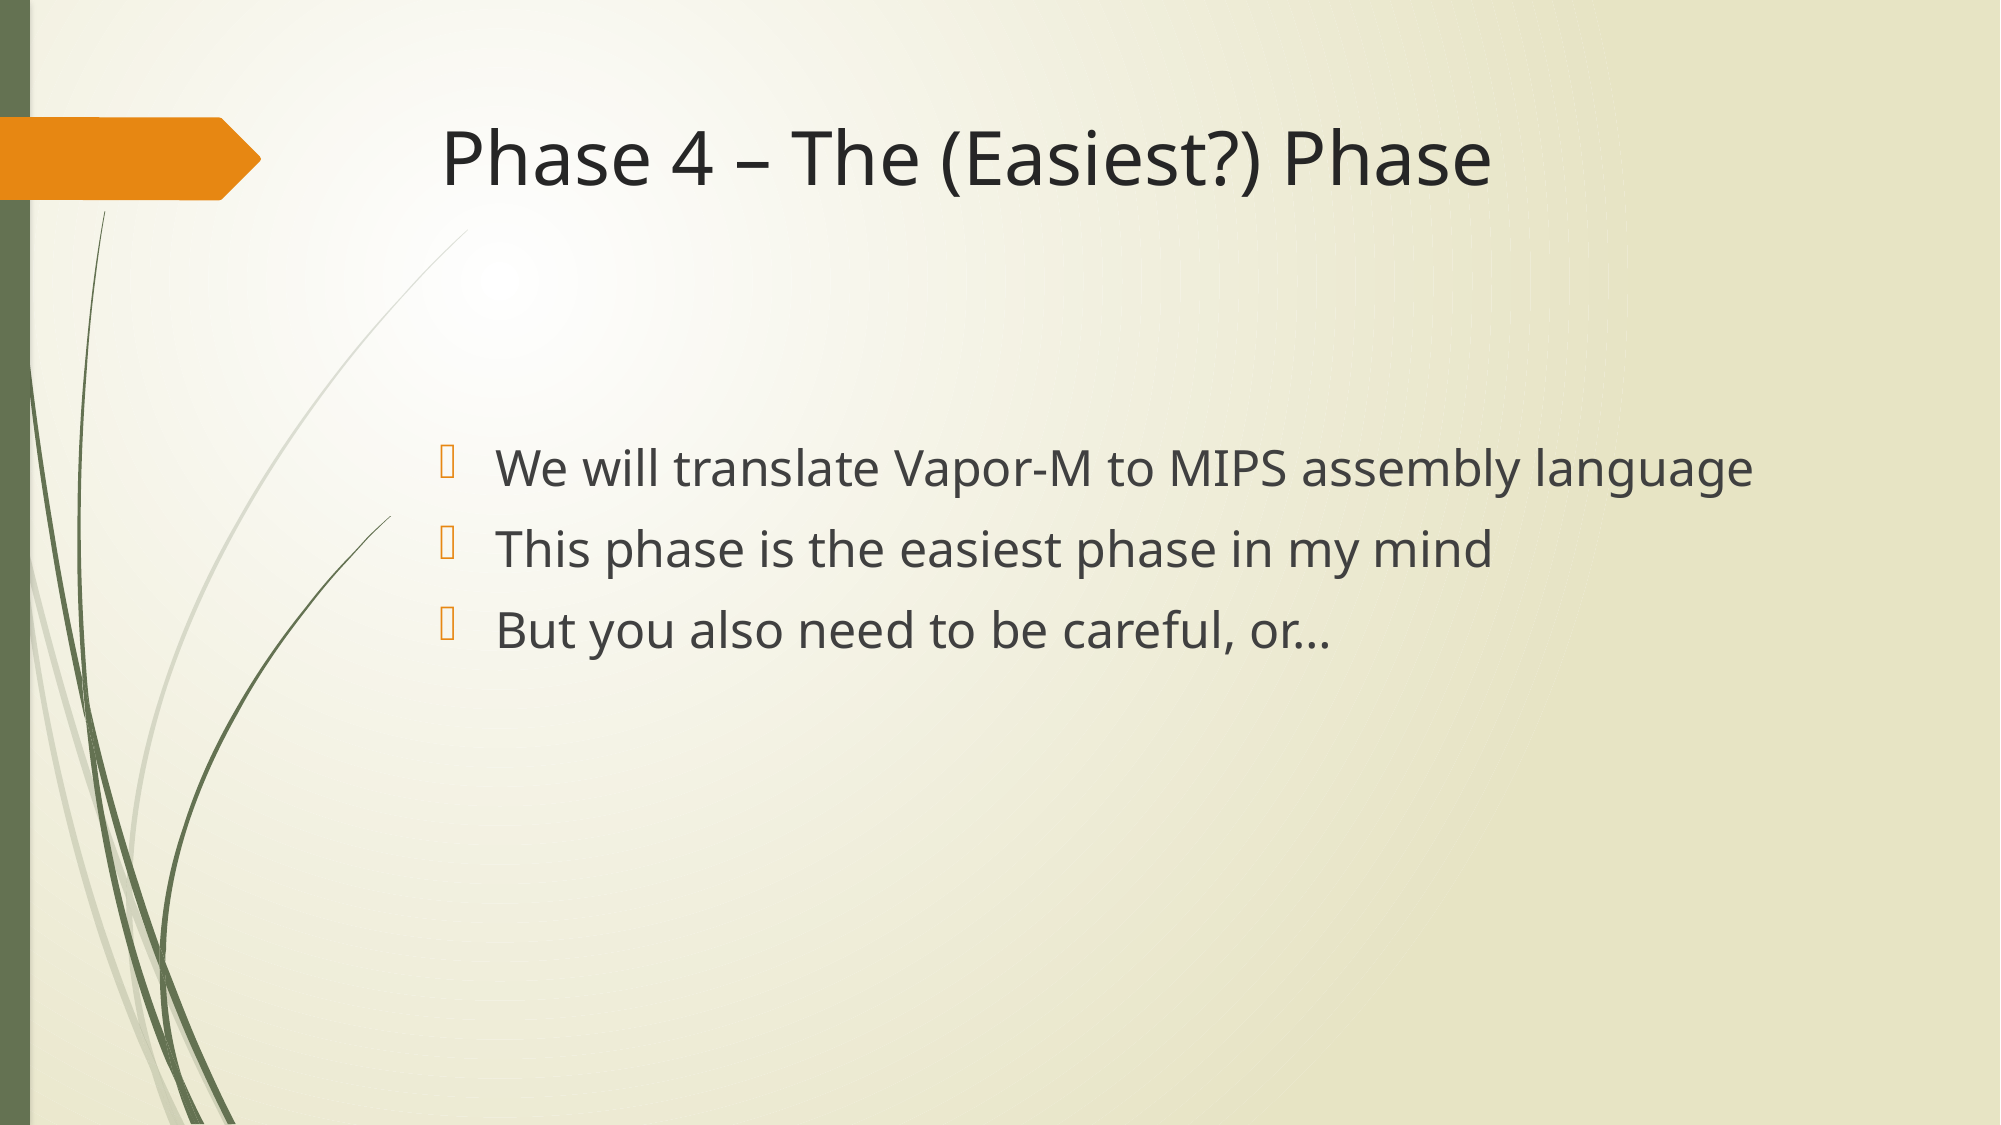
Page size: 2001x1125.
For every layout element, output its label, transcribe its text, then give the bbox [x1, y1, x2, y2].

list We will translate Vapor-M to MIPS assembly language This phase is the easiest phase in my mind But you also need to be careful, or… [424, 429, 1887, 696]
title Phase 4 – The (Easiest?) Phase [425, 102, 1888, 313]
